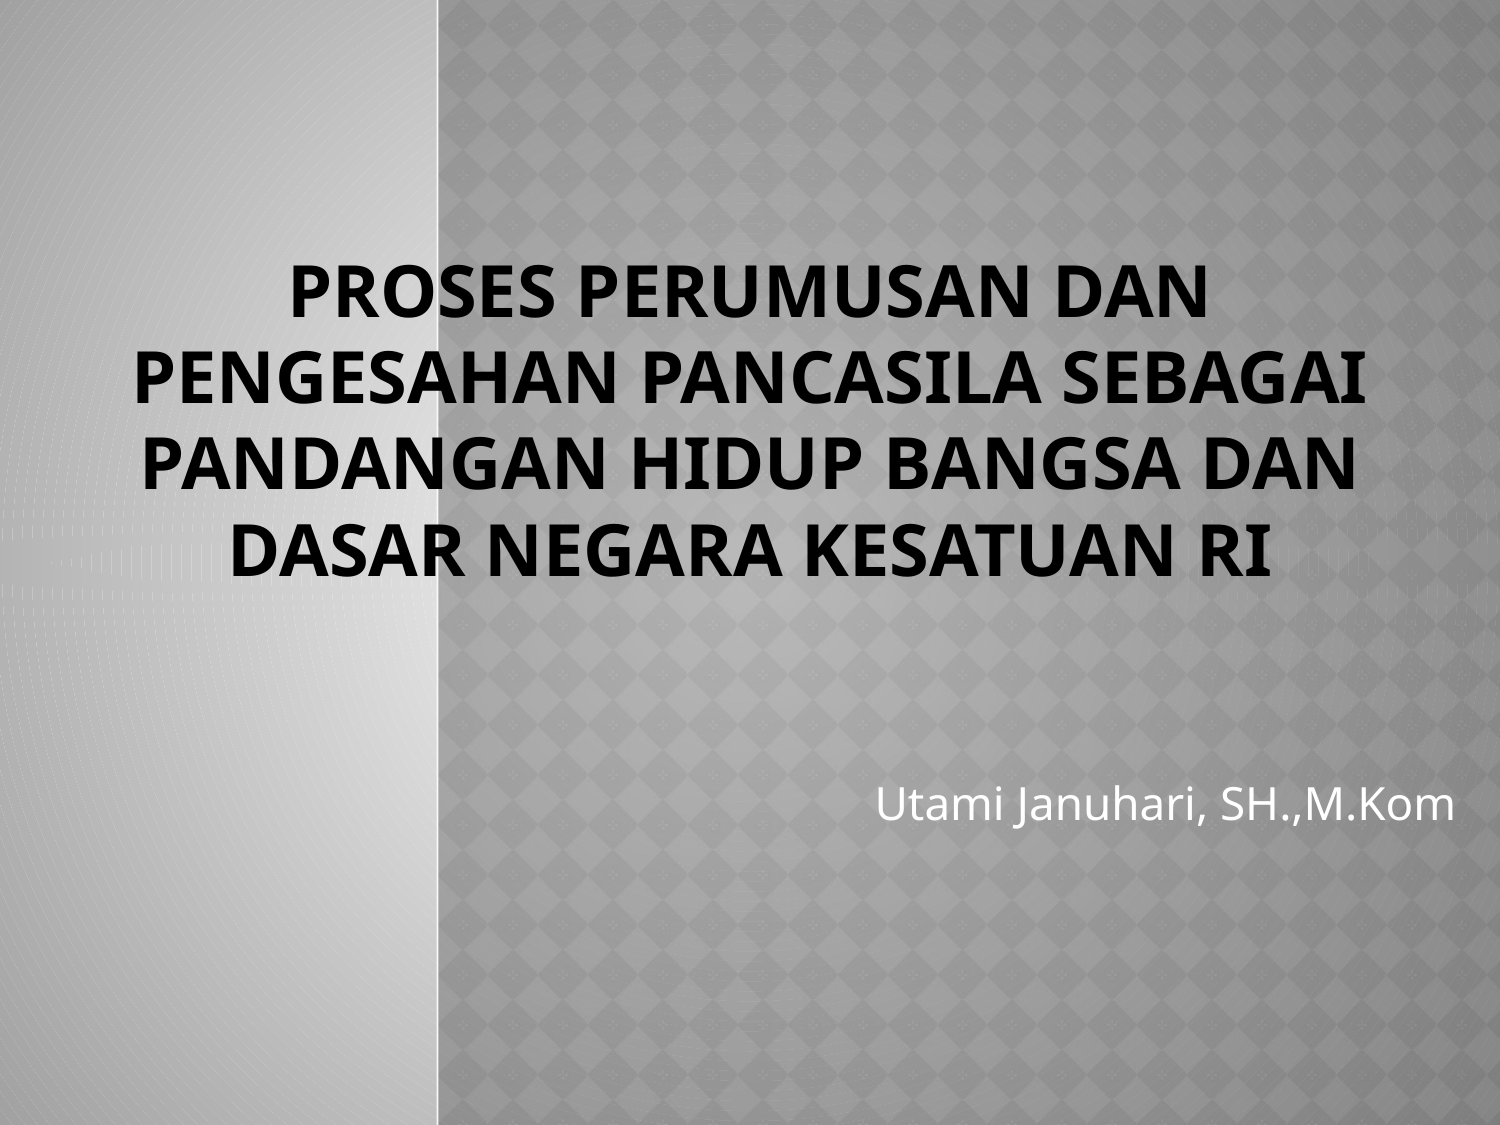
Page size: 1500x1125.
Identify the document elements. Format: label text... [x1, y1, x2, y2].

subtitle Utami Januhari, SH.,M.Kom [624, 774, 1464, 956]
title PROSES PERUMUSAN DAN PENGESAHAN PANCASILA SEBAGAI PANDANGAN HIDUP BANGSA DAN DASAR NEGARA KESATUAN RI [112, 174, 1388, 591]
